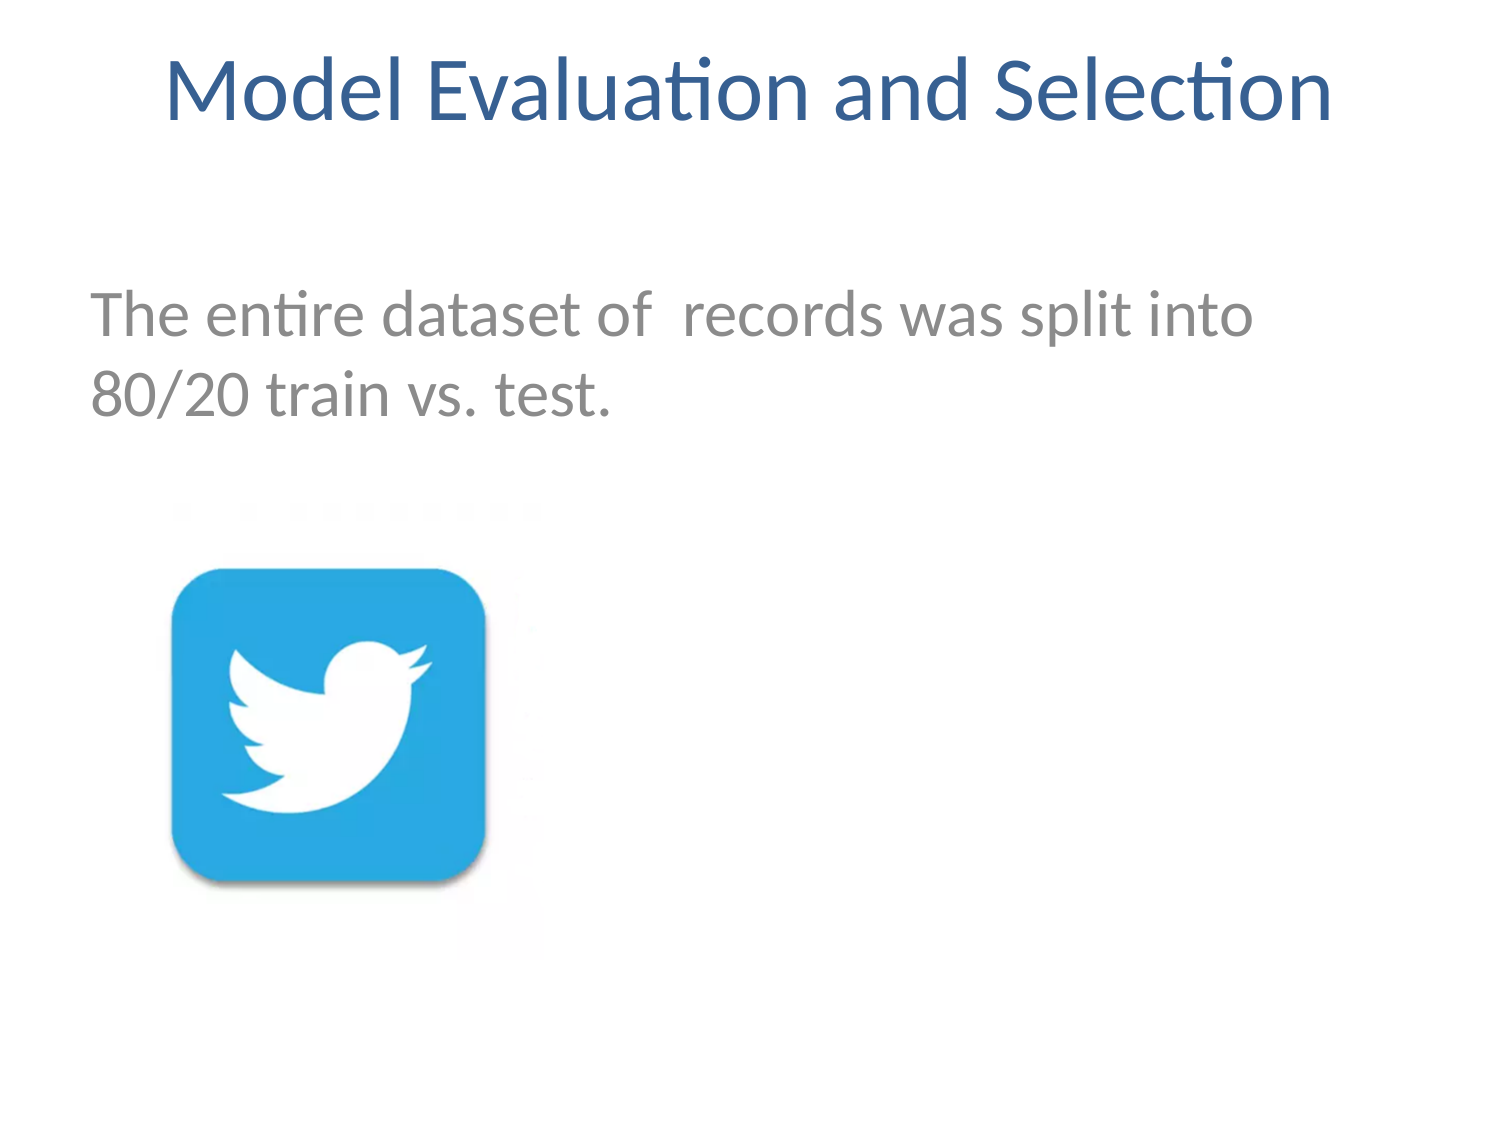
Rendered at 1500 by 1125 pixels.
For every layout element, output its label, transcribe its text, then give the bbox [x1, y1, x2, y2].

picture [123, 503, 545, 960]
list The entire dataset of records was split into 80/20 train vs. test. [75, 262, 1425, 1005]
title Model Evaluation and Selection [75, 45, 1425, 233]
